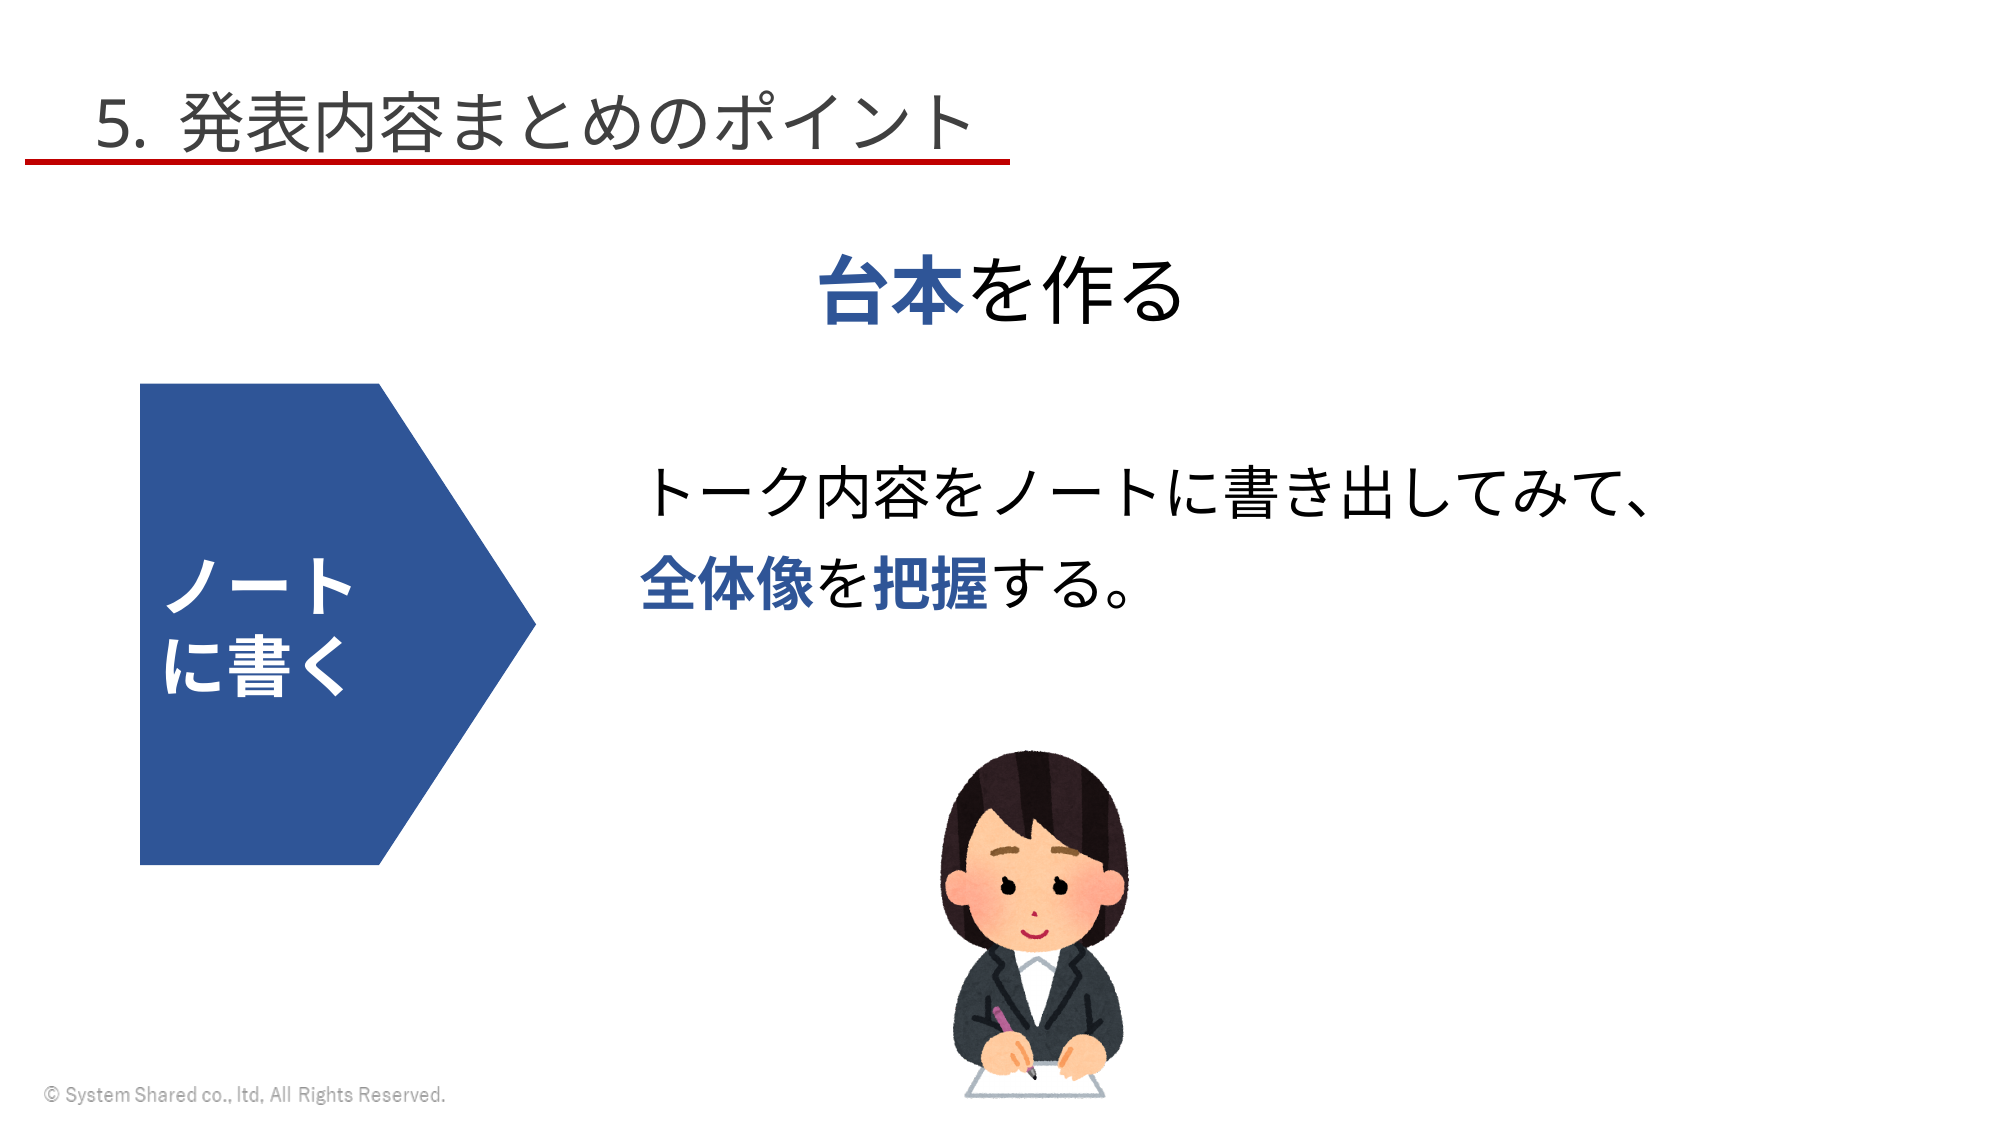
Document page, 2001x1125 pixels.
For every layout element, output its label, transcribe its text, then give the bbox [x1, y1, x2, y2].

list 台本を作る [549, 191, 1451, 390]
text_box トーク内容をノートに書き出してみて、 全体像を把握する。 [624, 448, 1861, 846]
text_box 発表内容まとめのポイント [79, 68, 1805, 183]
picture [890, 743, 1172, 1107]
picture [0, 1066, 583, 1125]
text_box ノートに書く [140, 383, 537, 866]
